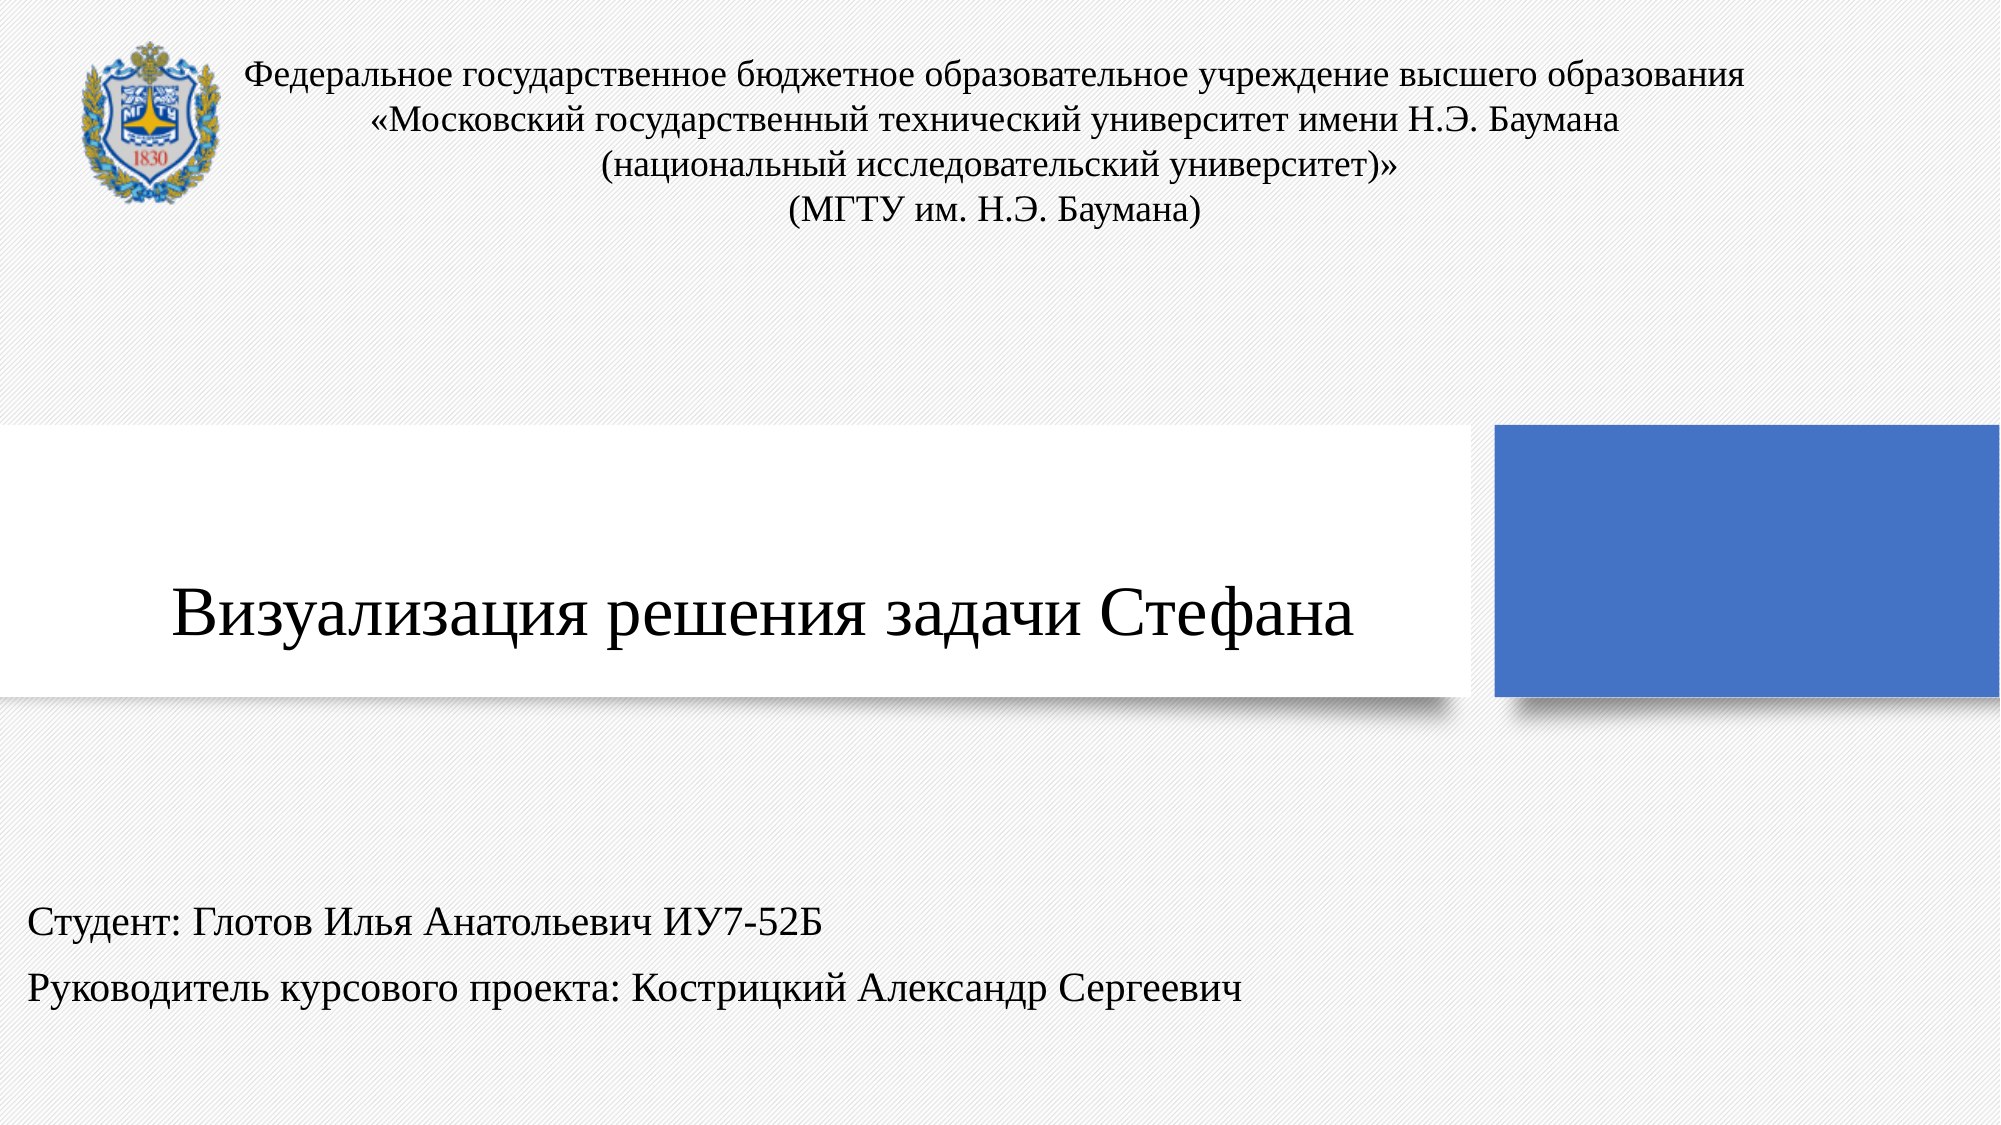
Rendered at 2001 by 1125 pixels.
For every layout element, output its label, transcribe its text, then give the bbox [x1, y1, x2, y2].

picture [80, 40, 221, 206]
picture [0, 698, 1471, 742]
text_box Федеральное государственное бюджетное образовательное учреждение высшего образования «Московский государственный технический университет имени Н.Э. Баумана (национальный исследовательский университет)» (МГТУ им. Н.Э. Баумана) [227, 41, 1773, 236]
title Визуализация решения задачи Стефана [81, 425, 1448, 651]
picture [1494, 698, 2000, 742]
subtitle Студент: Глотов Илья Анатольевич ИУ7-52Б Руководитель курсового проекта: Кострицкий Александр Сергеевич [27, 899, 1363, 1083]
